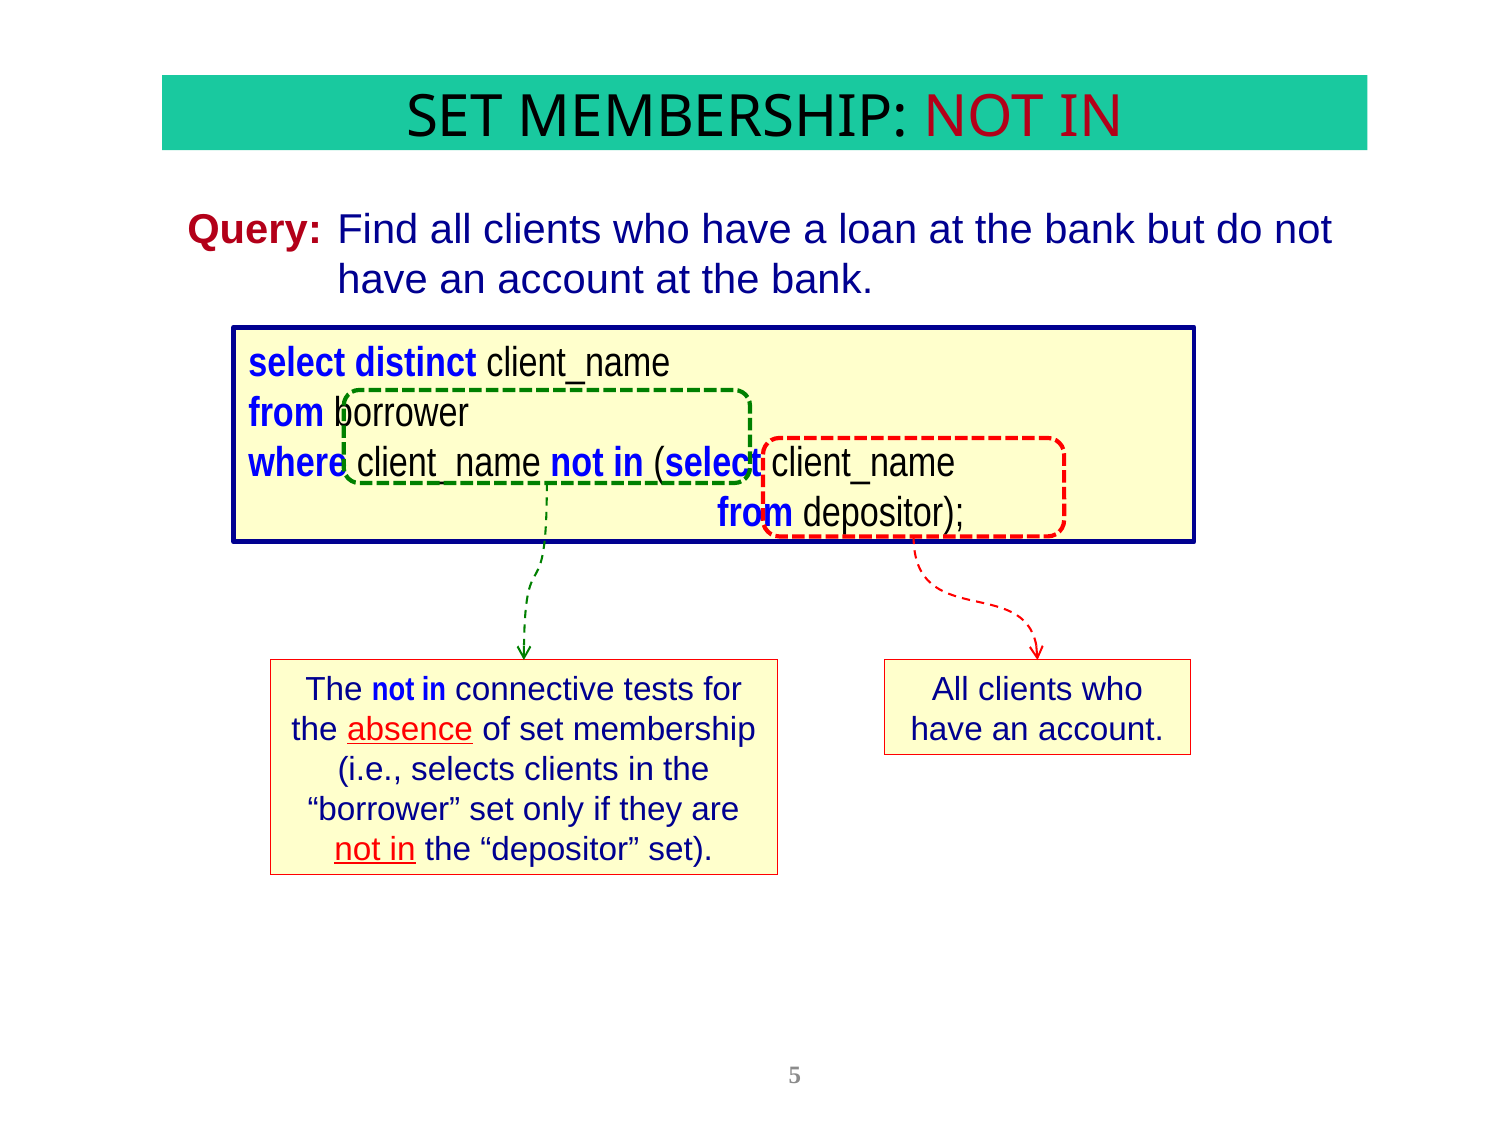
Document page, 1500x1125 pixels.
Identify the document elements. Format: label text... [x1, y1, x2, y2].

text_box The not in connective tests for the absence of set membership (i.e., selects clients in the “borrower” set only if they are not in the “depositor” set). [270, 659, 778, 875]
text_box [446, 559, 625, 584]
text_box All clients who have an account. [884, 659, 1191, 755]
slide_number 5 [478, 1043, 816, 1104]
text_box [913, 536, 1038, 661]
text_box [343, 389, 751, 484]
list Query: Find all clients who have a loan at the bank but do not have an account at the bank. [112, 195, 1388, 306]
text_box select distinct client_name from borrower where client_name not in (select client_name from depositor); [233, 327, 1194, 542]
text_box [762, 437, 1065, 537]
title SET MEMBERSHIP: NOT IN [162, 75, 1368, 151]
